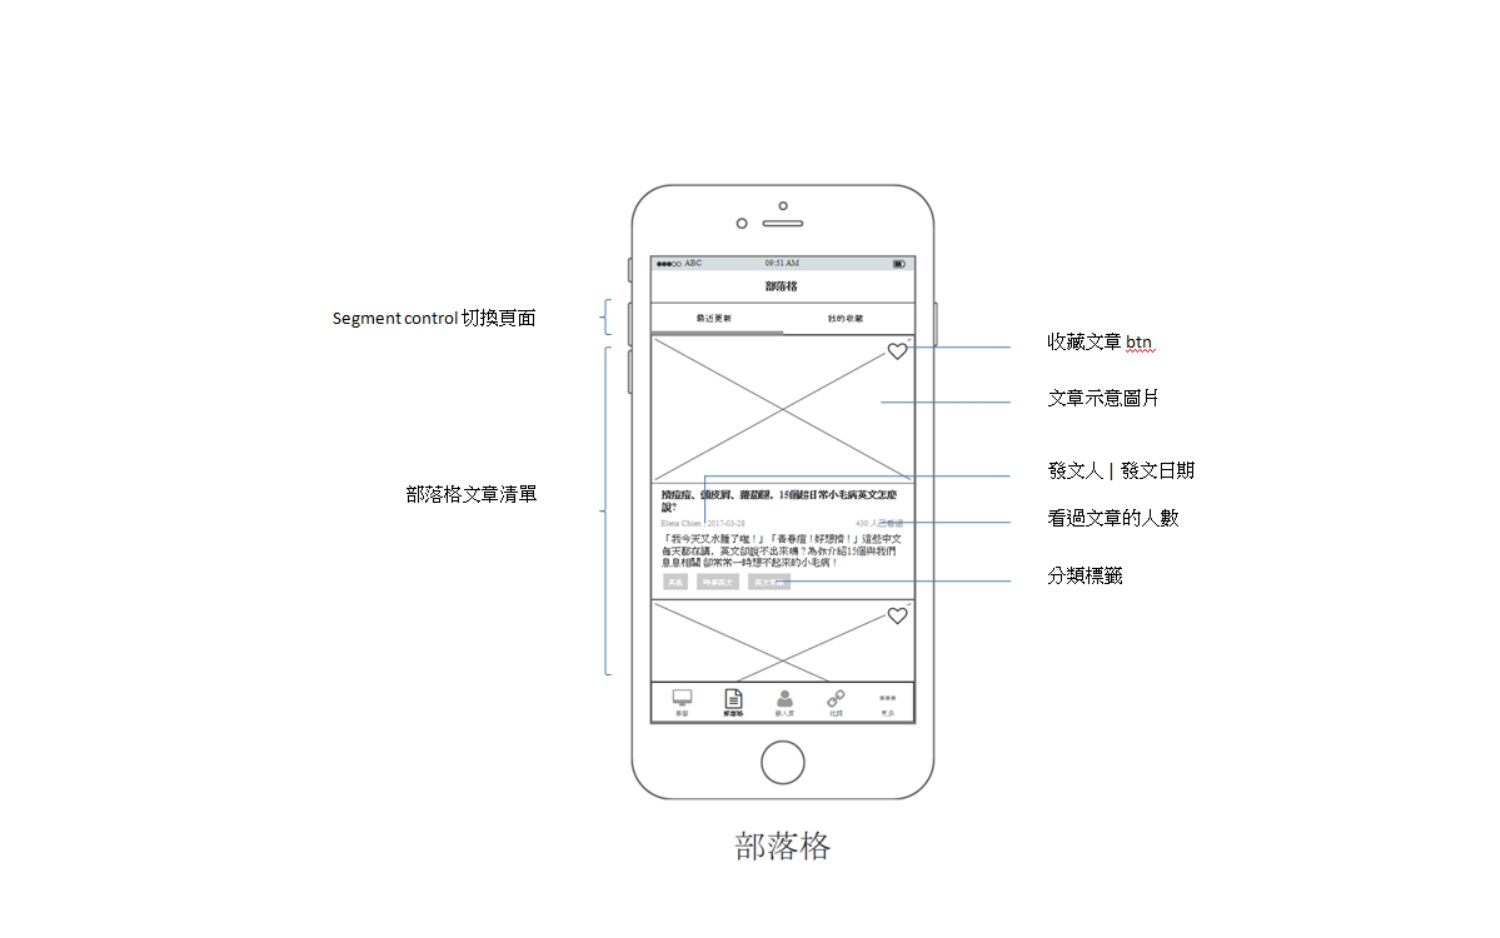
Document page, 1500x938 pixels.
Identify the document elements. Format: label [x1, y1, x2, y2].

picture [198, 34, 1266, 887]
